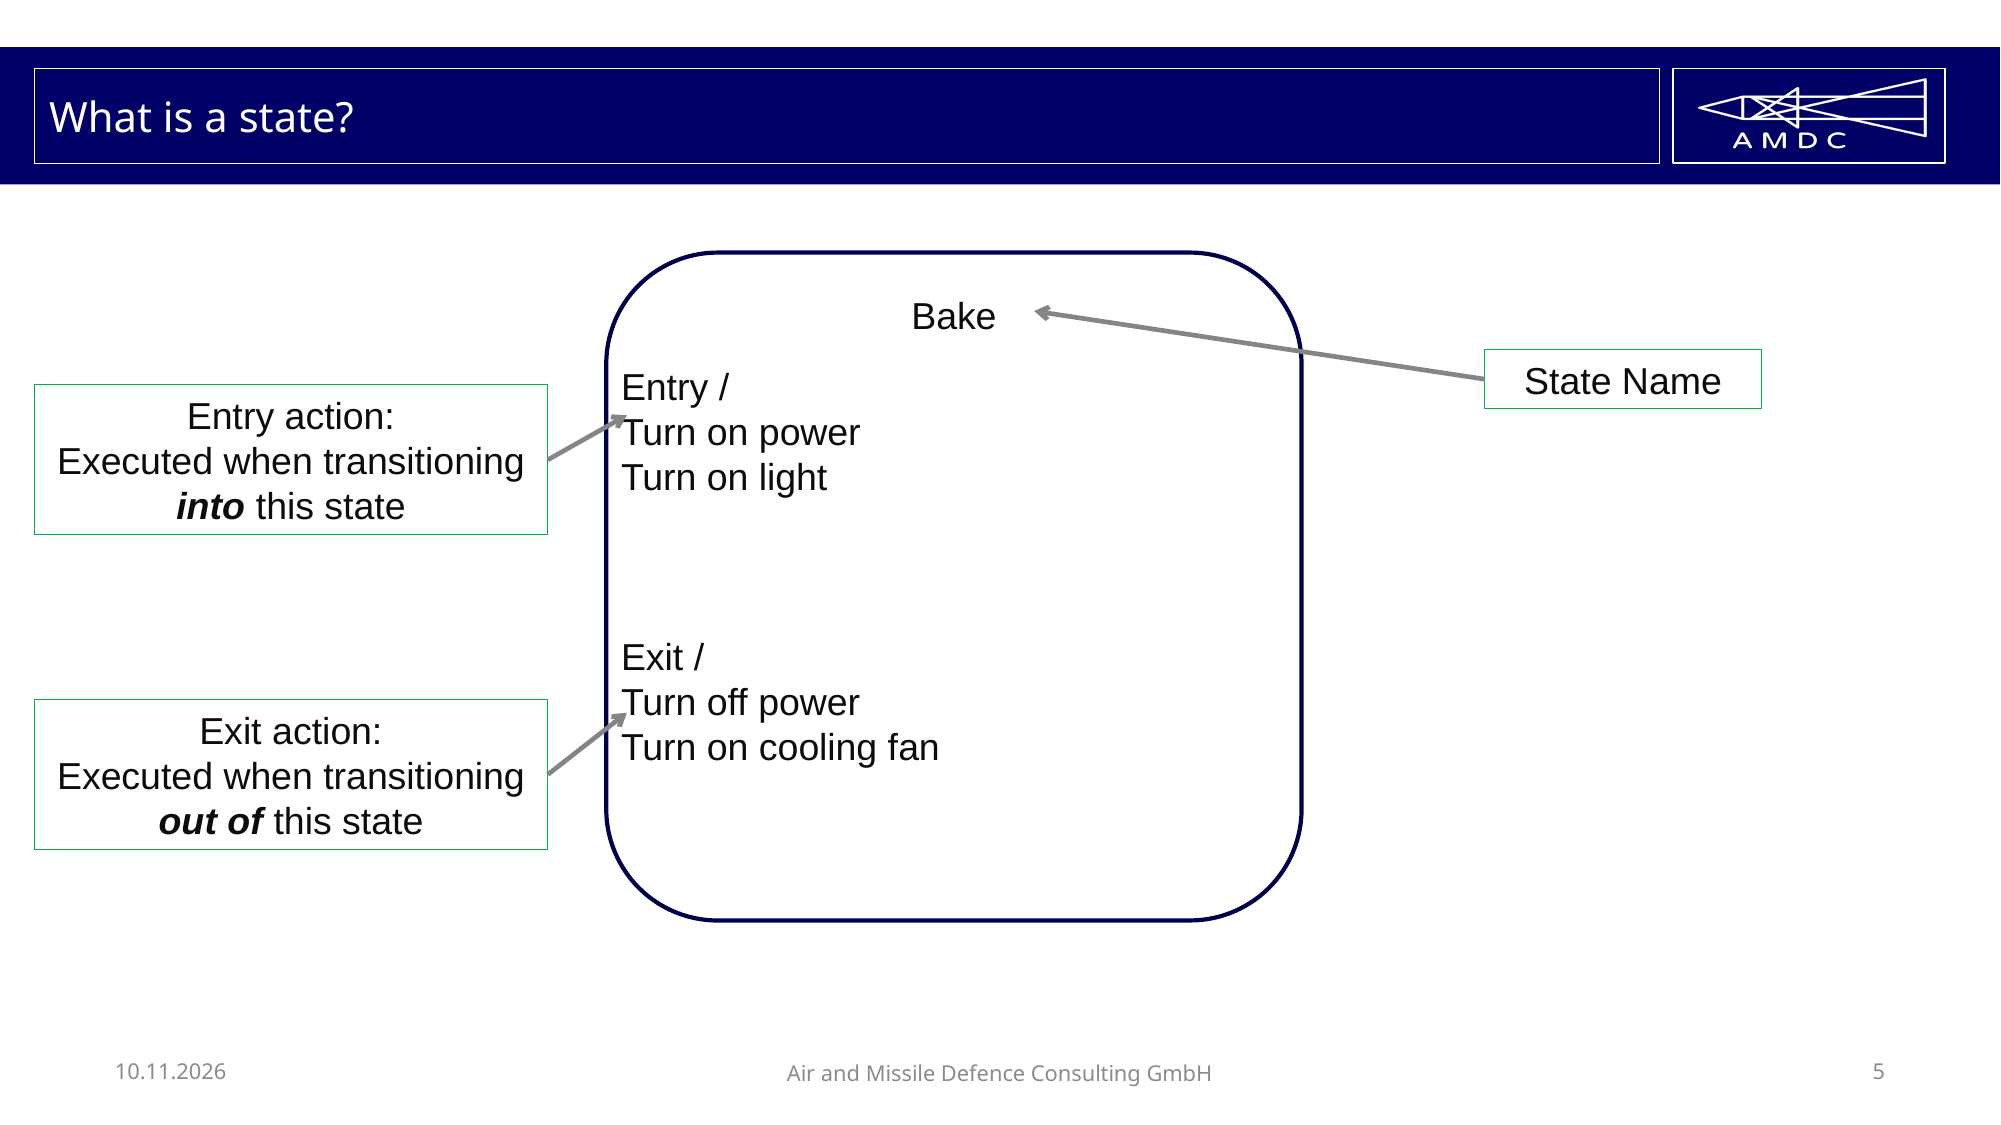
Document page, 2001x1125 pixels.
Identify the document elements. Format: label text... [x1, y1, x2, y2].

text_box Entry action: Executed when transitioning into this state [34, 384, 548, 535]
slide_number 5 [1433, 1042, 1900, 1103]
title What is a state? [34, 68, 1660, 164]
text_box State Name [1484, 349, 1762, 409]
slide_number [99, 1042, 567, 1103]
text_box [605, 252, 1302, 921]
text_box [547, 712, 628, 776]
text_box Exit action: Executed when transitioning out of this state [34, 699, 548, 850]
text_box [547, 415, 628, 461]
footer Air and Missile Defence Consulting GmbH [590, 1042, 1410, 1103]
picture [1684, 76, 1934, 156]
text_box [1033, 310, 1485, 380]
